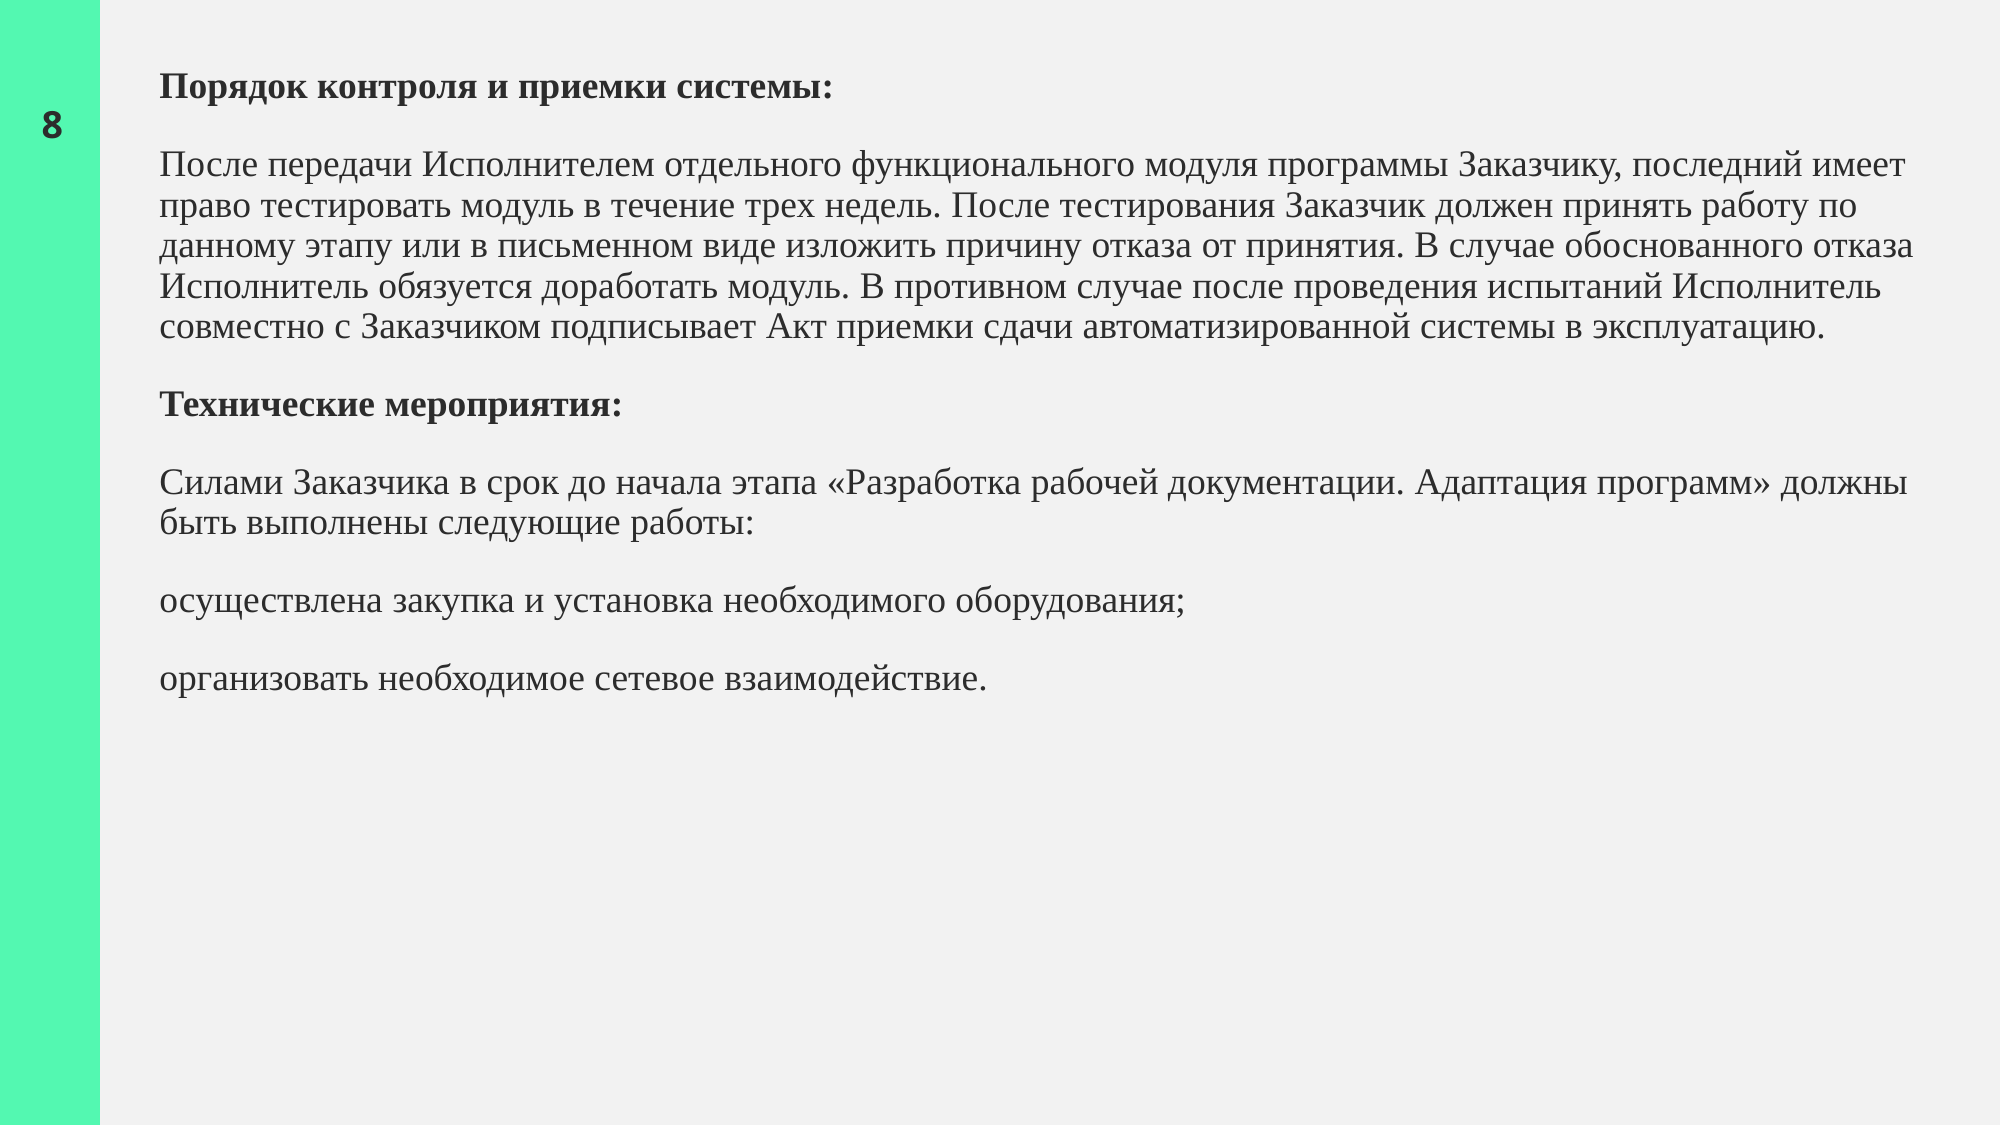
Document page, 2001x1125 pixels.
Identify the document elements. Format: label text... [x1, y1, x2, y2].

slide_number 8 [2, 93, 103, 154]
list Порядок контроля и приемки системы: После передачи Исполнителем отдельного функционального модуля программы Заказчику, последний имеет право тестировать модуль в течение трех недель. После тестирования Заказчик должен принять работу по данному этапу или в письменном виде изложить причину отказа от принятия. В случае обоснованного отказа Исполнитель обязуется доработать модуль. В противном случае после проведения испытаний Исполнитель совместно с Заказчиком подписывает Акт приемки сдачи автоматизированной системы в эксплуатацию. Технические мероприятия: Силами Заказчика в срок до начала этапа «Разработка рабочей документации. Адаптация программ» должны быть выполнены следующие работы: осуществлена закупка и установка необходимого оборудования; организовать необходимое сетевое взаимодействие. [151, 58, 1940, 1061]
